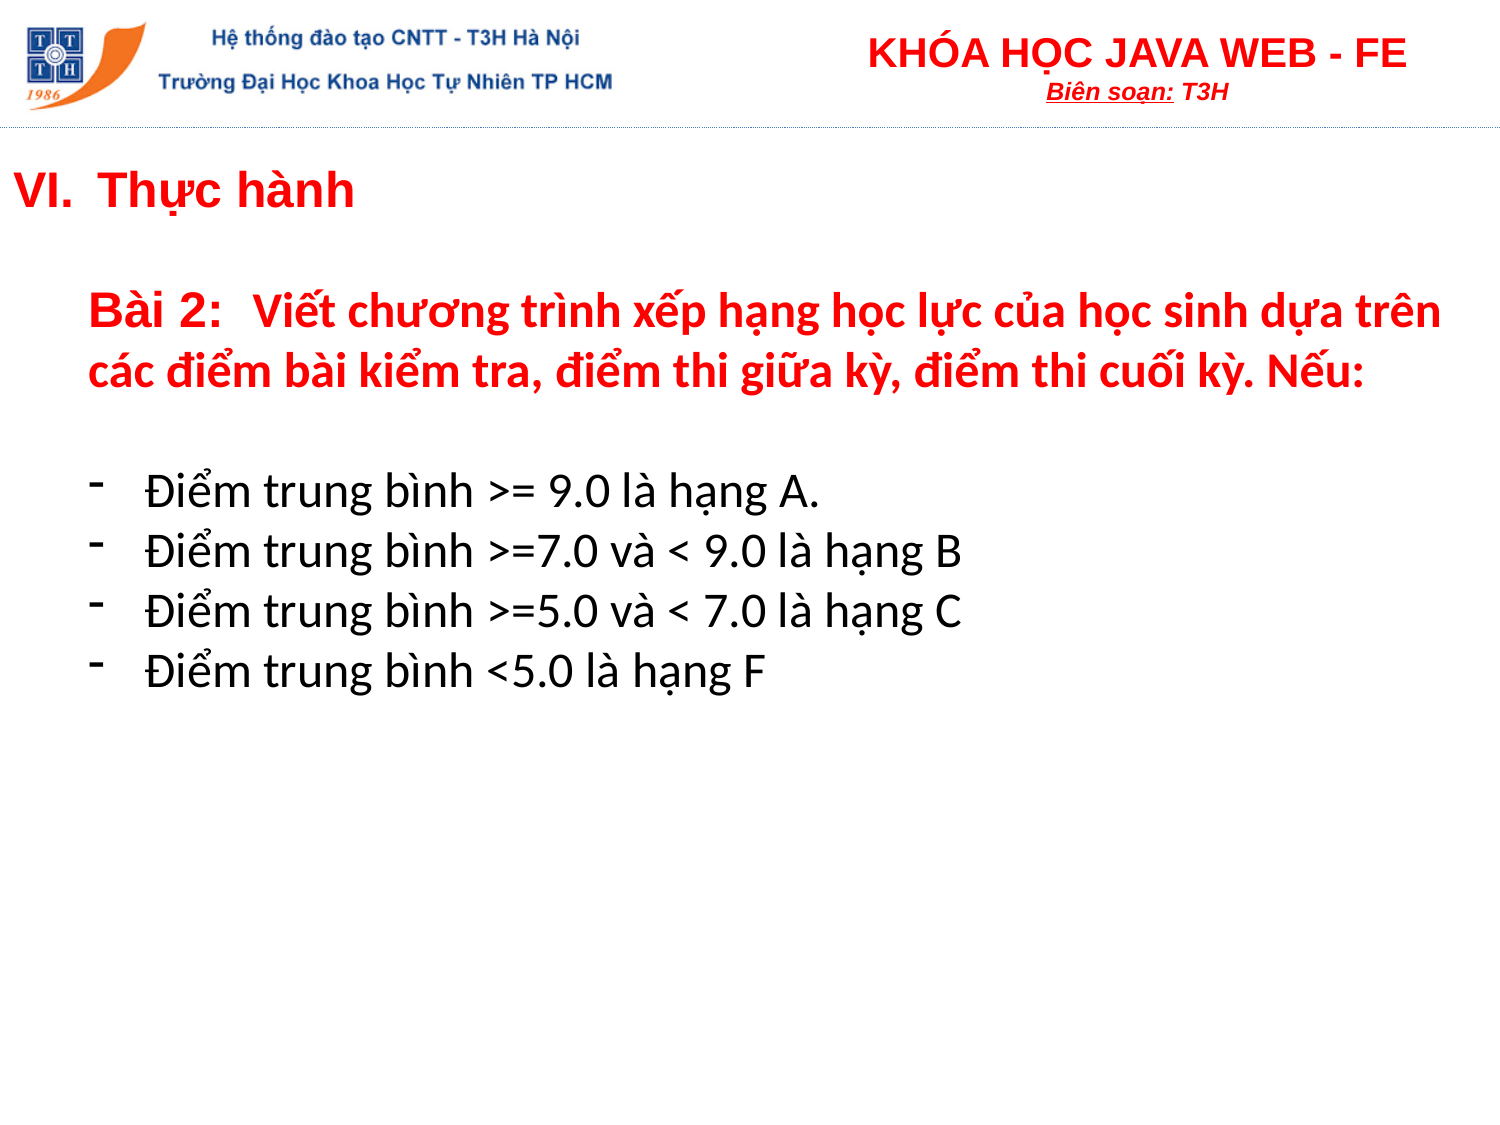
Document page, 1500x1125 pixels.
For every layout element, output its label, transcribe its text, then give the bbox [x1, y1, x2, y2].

picture [3, 1, 642, 127]
text_box KHÓA HỌC JAVA WEB - FE Biên soạn: T3H [787, 2, 1488, 127]
text_box Thực hành Bài 2: Viết chương trình xếp hạng học lực của học sinh dựa trên các điểm bài kiểm tra, điểm thi giữa kỳ, điểm thi cuối kỳ. Nếu: Điểm trung bình >= 9.0 là hạng A. Điểm trung bình >=7.0 và < 9.0 là hạng B Điểm trung bình >=5.0 và < 7.0 là hạng C Điểm trung bình <5.0 là hạng F [0, 149, 1500, 765]
